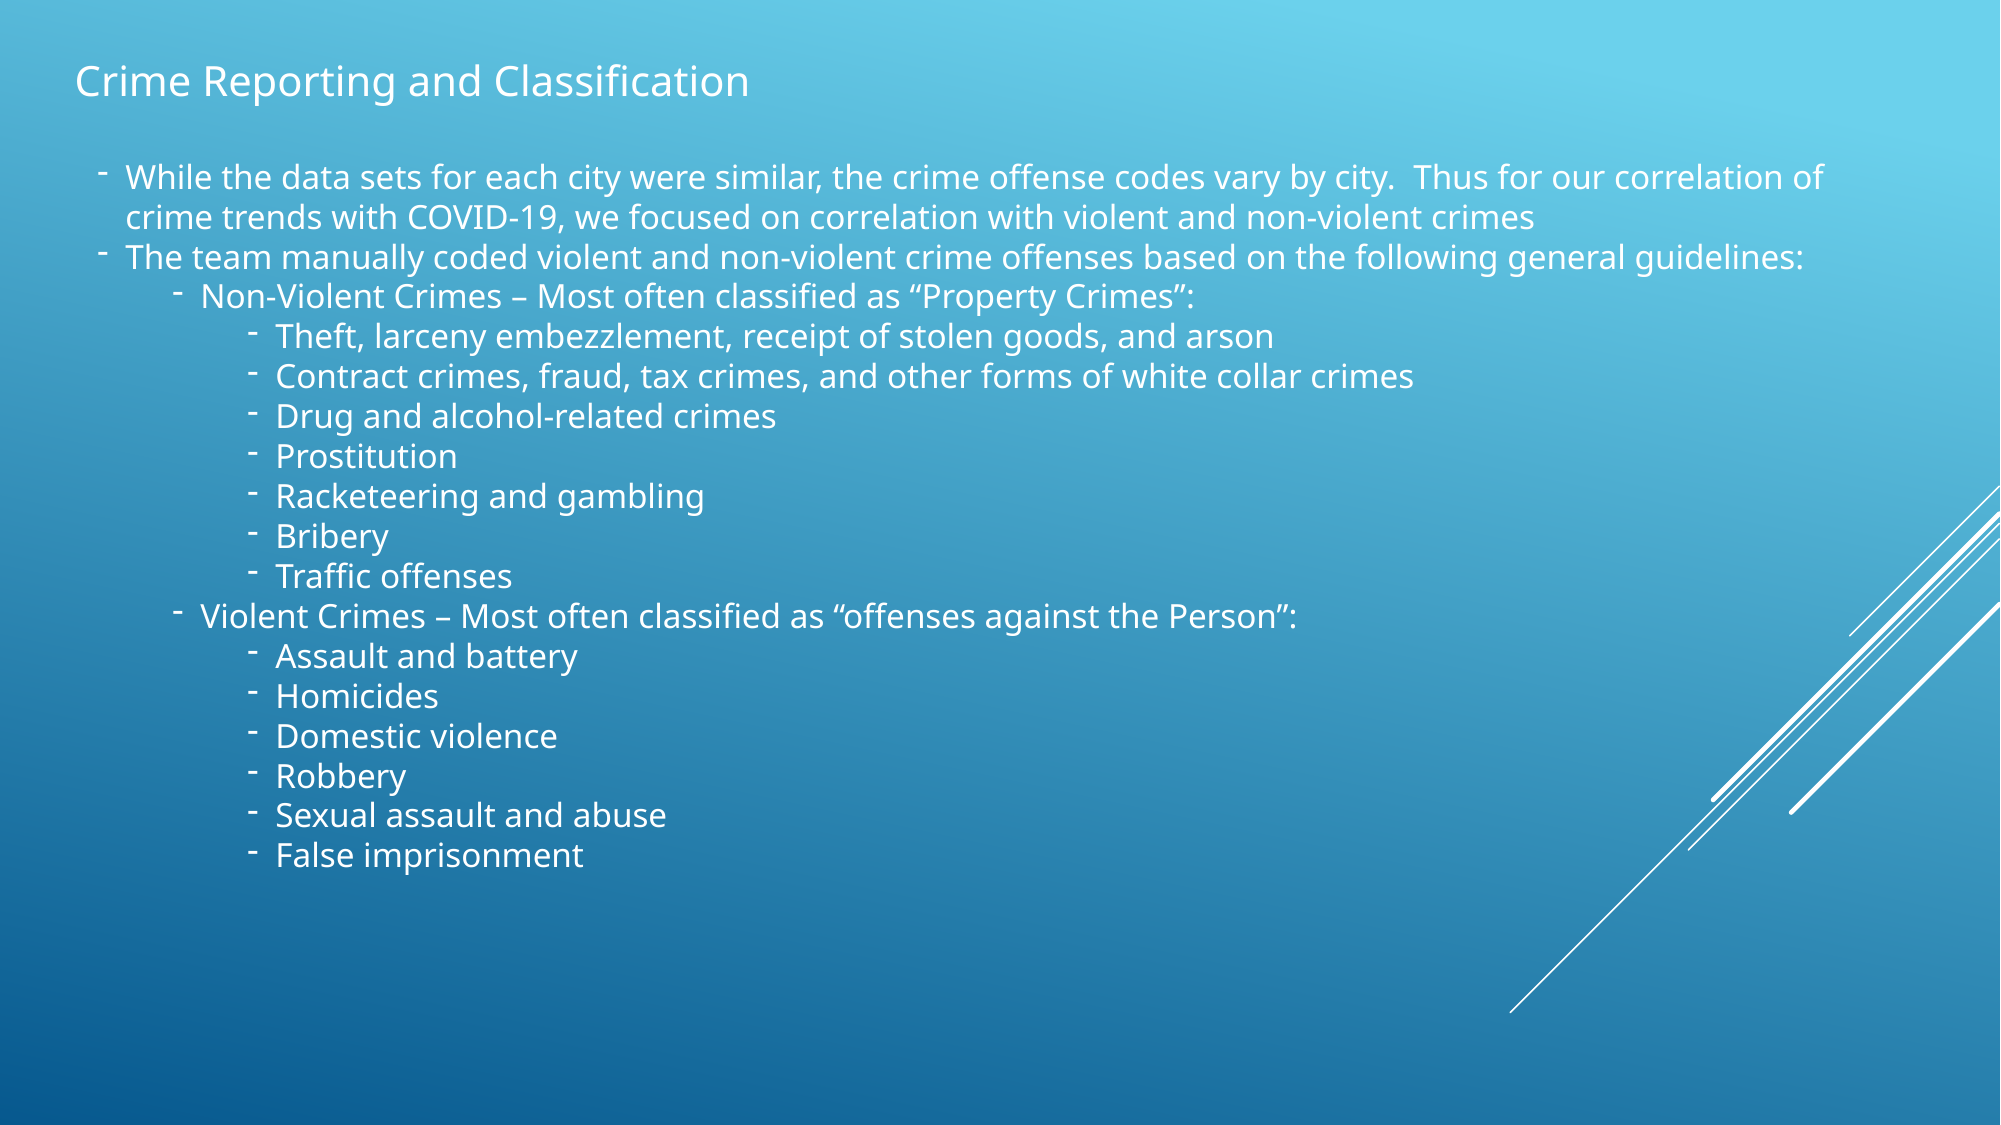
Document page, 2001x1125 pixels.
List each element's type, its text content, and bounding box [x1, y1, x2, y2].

text_box Crime Reporting and Classification [59, 47, 1930, 113]
text_box While the data sets for each city were similar, the crime offense codes vary by city. Thus for our correlation of crime trends with COVID-19, we focused on correlation with violent and non-violent crimes The team manually coded violent and non-violent crime offenses based on the following general guidelines: Non-Violent Crimes – Most often classified as “Property Crimes”: Theft, larceny embezzlement, receipt of stolen goods, and arson Contract crimes, fraud, tax crimes, and other forms of white collar crimes Drug and alcohol-related crimes Prostitution Racketeering and gambling Bribery Traffic offenses Violent Crimes – Most often classified as “offenses against the Person”: Assault and battery Homicides Domestic violence Robbery Sexual assault and abuse False imprisonment [82, 148, 1890, 882]
